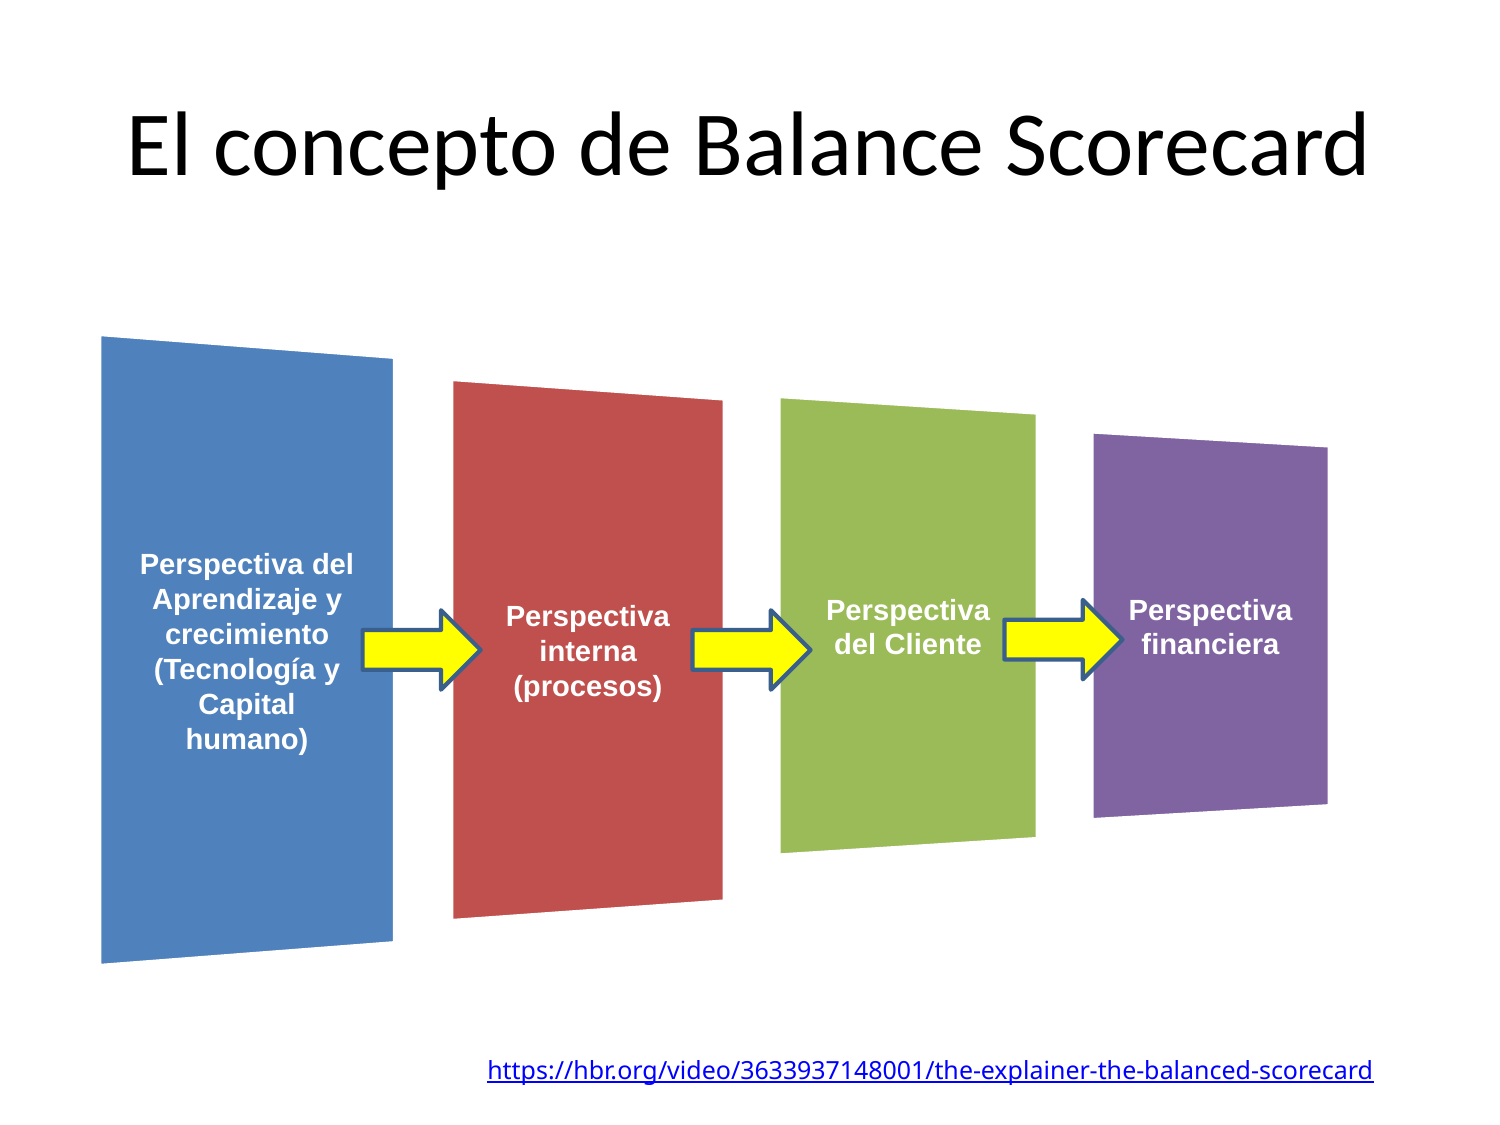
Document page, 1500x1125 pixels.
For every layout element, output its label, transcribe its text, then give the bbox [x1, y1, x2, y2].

text_box Perspectiva interna (procesos) [452, 380, 724, 920]
text_box [1002, 597, 1125, 682]
title El concepto de Balance Scorecard [75, 45, 1425, 233]
text_box [360, 608, 483, 692]
text_box [690, 608, 813, 692]
text_box Perspectiva del Cliente [779, 397, 1037, 855]
text_box Perspectiva financiera [1092, 432, 1329, 820]
text_box https://hbr.org/video/3633937148001/the-explainer-the-balanced-scorecard [472, 1046, 1390, 1125]
text_box Perspectiva del Aprendizaje y crecimiento (Tecnología y Capital humano) [100, 335, 395, 965]
